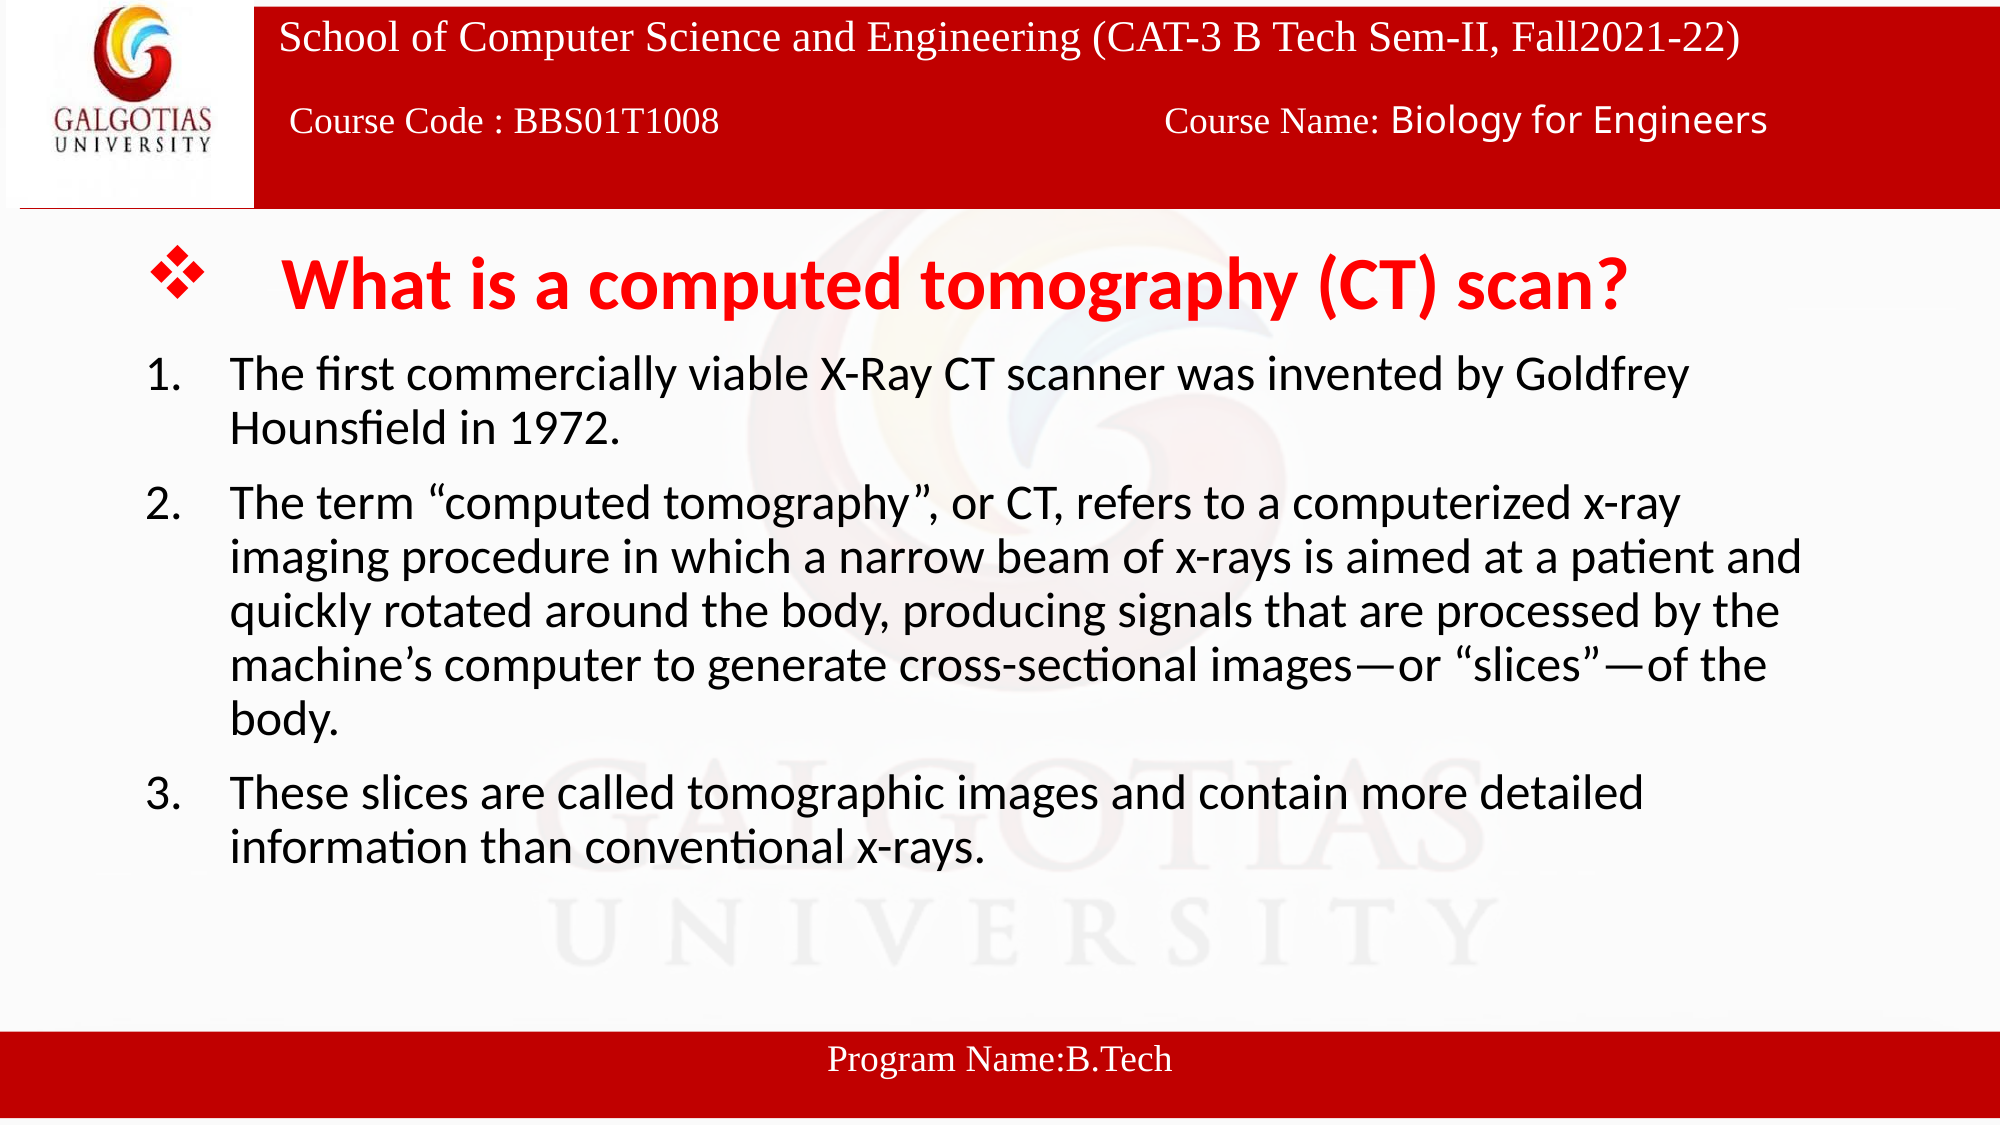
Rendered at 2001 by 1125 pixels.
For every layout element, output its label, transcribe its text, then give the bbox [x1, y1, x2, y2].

picture [6, 0, 254, 208]
text_box School of Computer Science and Engineering (CAT-3 B Tech Sem-II, Fall2021-22) Course Code : BBS01T1008 Course Name: Biology for Engineers [19, 6, 2000, 209]
list What is a computed tomography (CT) scan? The first commercially viable X-Ray CT scanner was invented by Goldfrey Hounsfield in 1972. The term “computed tomography”, or CT, refers to a computerized x-ray imaging procedure in which a narrow beam of x-rays is aimed at a patient and quickly rotated around the body, producing signals that are processed by the machine’s computer to generate cross-sectional images—or “slices”—of the body. These slices are called tomographic images and contain more detailed information than conventional x-rays. [130, 237, 1856, 952]
text_box Program Name:B.Tech [0, 1031, 2000, 1119]
